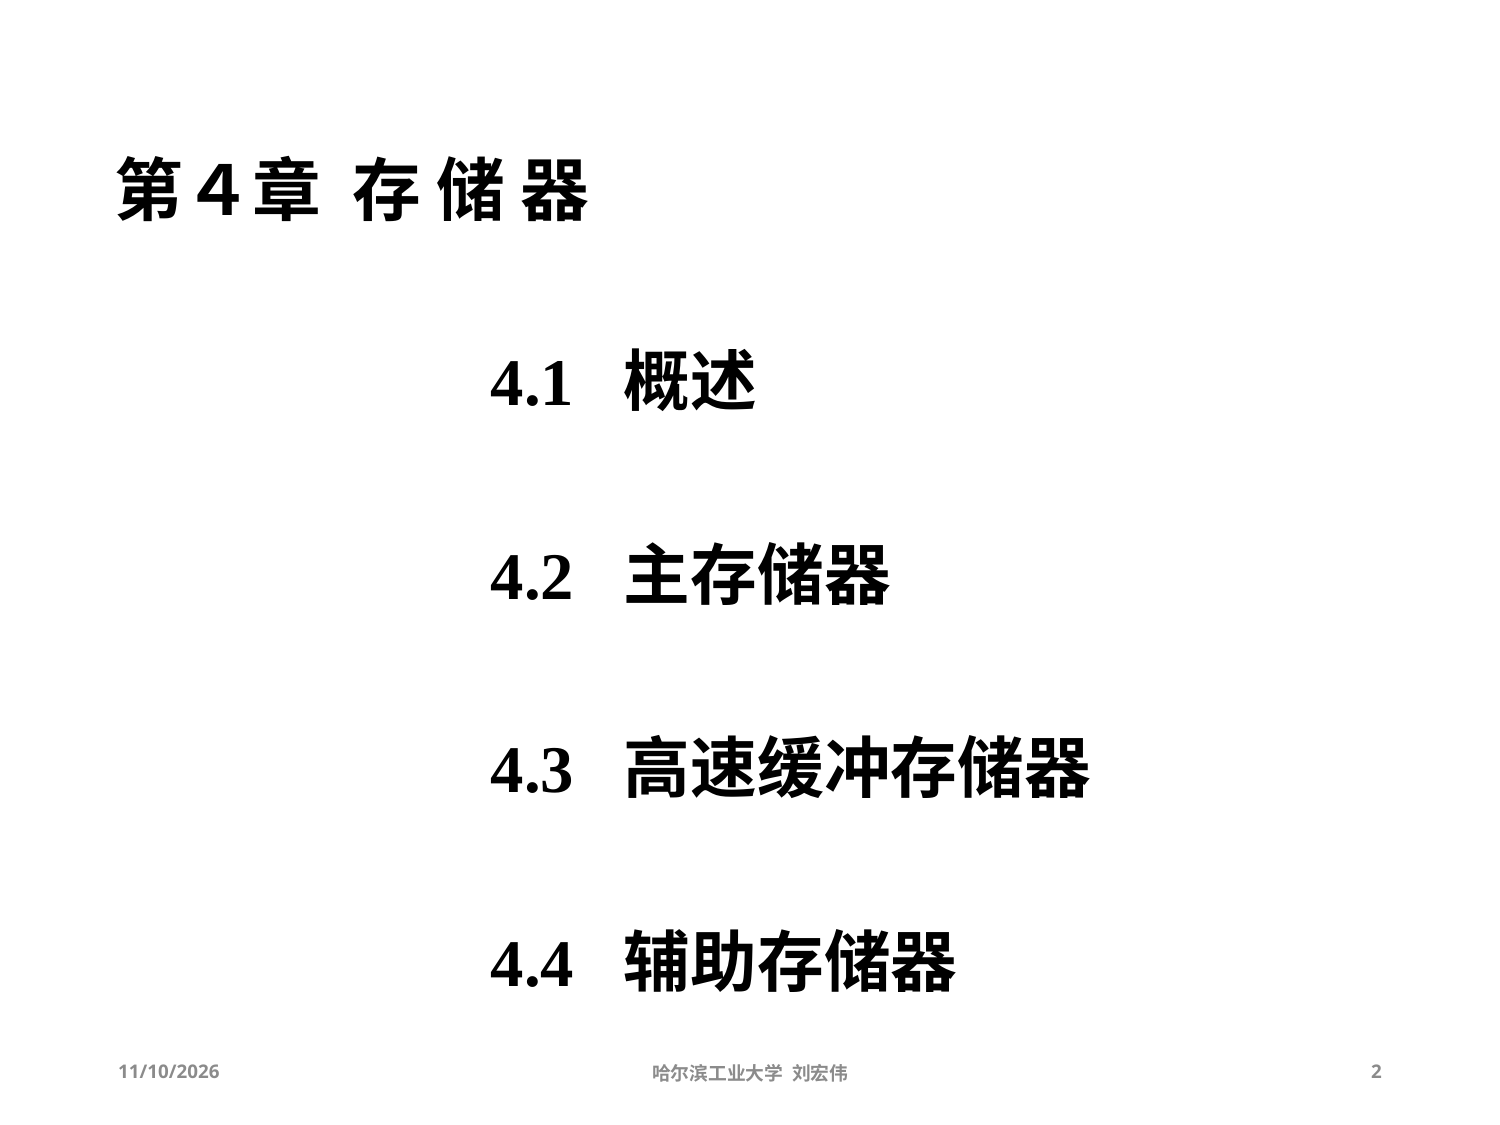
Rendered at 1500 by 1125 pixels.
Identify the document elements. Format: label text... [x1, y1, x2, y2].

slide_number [103, 1042, 441, 1103]
text_box 4.3 高速缓冲存储器 [475, 718, 1403, 814]
footer 哈尔滨工业大学 刘宏伟 [496, 1042, 1004, 1103]
text_box 4.4 辅助存储器 [475, 912, 1201, 1007]
title 第４章 存 储 器 [99, 99, 1375, 288]
text_box 4.1 概述 [475, 331, 899, 427]
slide_number 2 [1059, 1042, 1397, 1103]
text_box 4.2 主存储器 [475, 525, 1100, 620]
